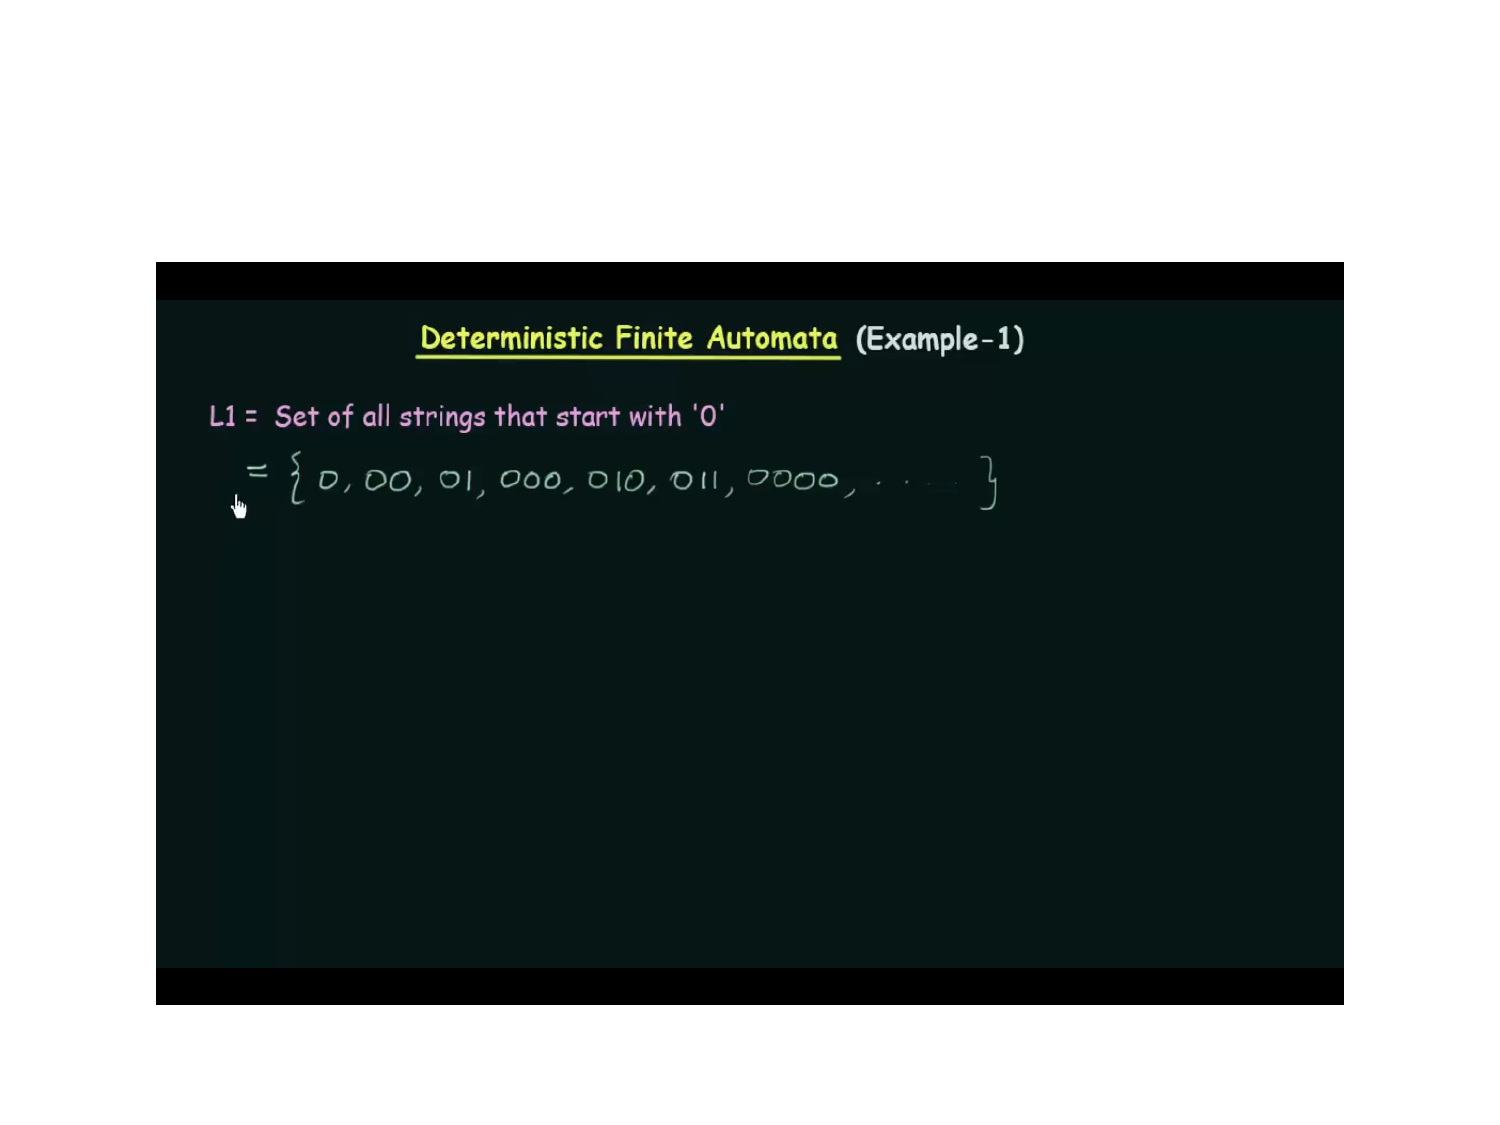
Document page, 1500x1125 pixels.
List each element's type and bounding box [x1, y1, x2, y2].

list [155, 262, 1345, 1006]
